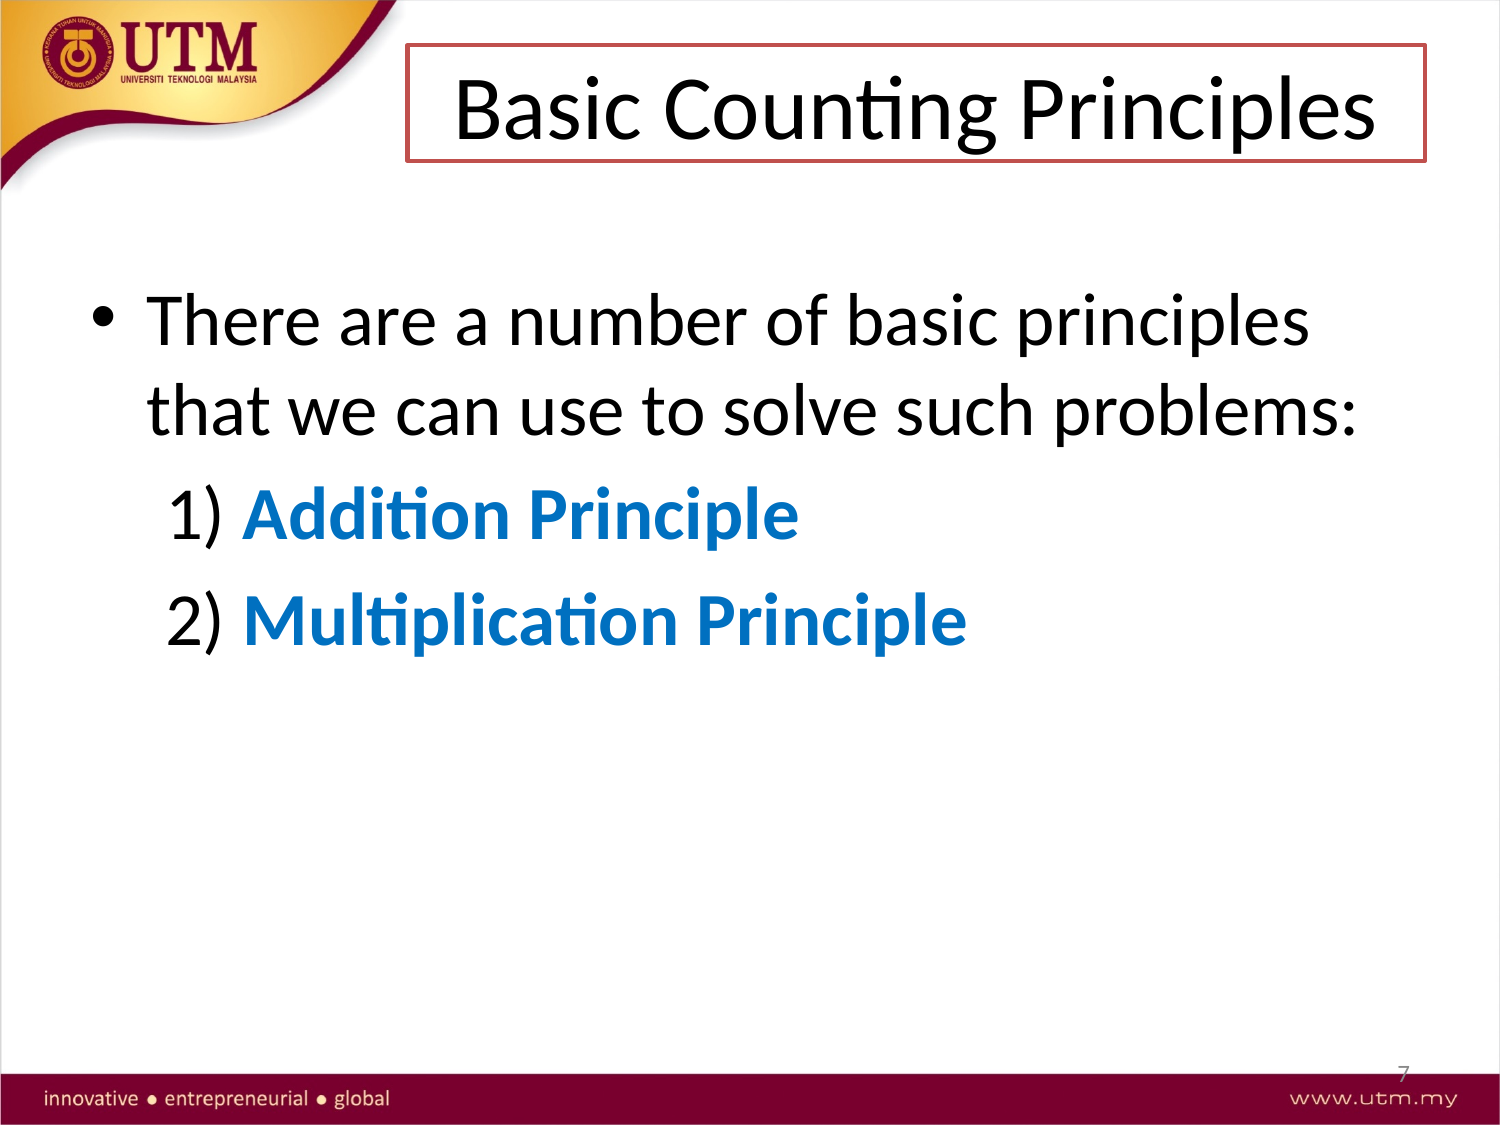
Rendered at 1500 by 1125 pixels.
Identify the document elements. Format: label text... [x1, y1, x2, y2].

title Basic Counting Principles [405, 43, 1427, 163]
slide_number 7 [1074, 1042, 1425, 1103]
list There are a number of basic principles that we can use to solve such problems: 1) Addition Principle 2) Multiplication Principle [75, 262, 1425, 1005]
picture [0, 0, 1500, 1125]
